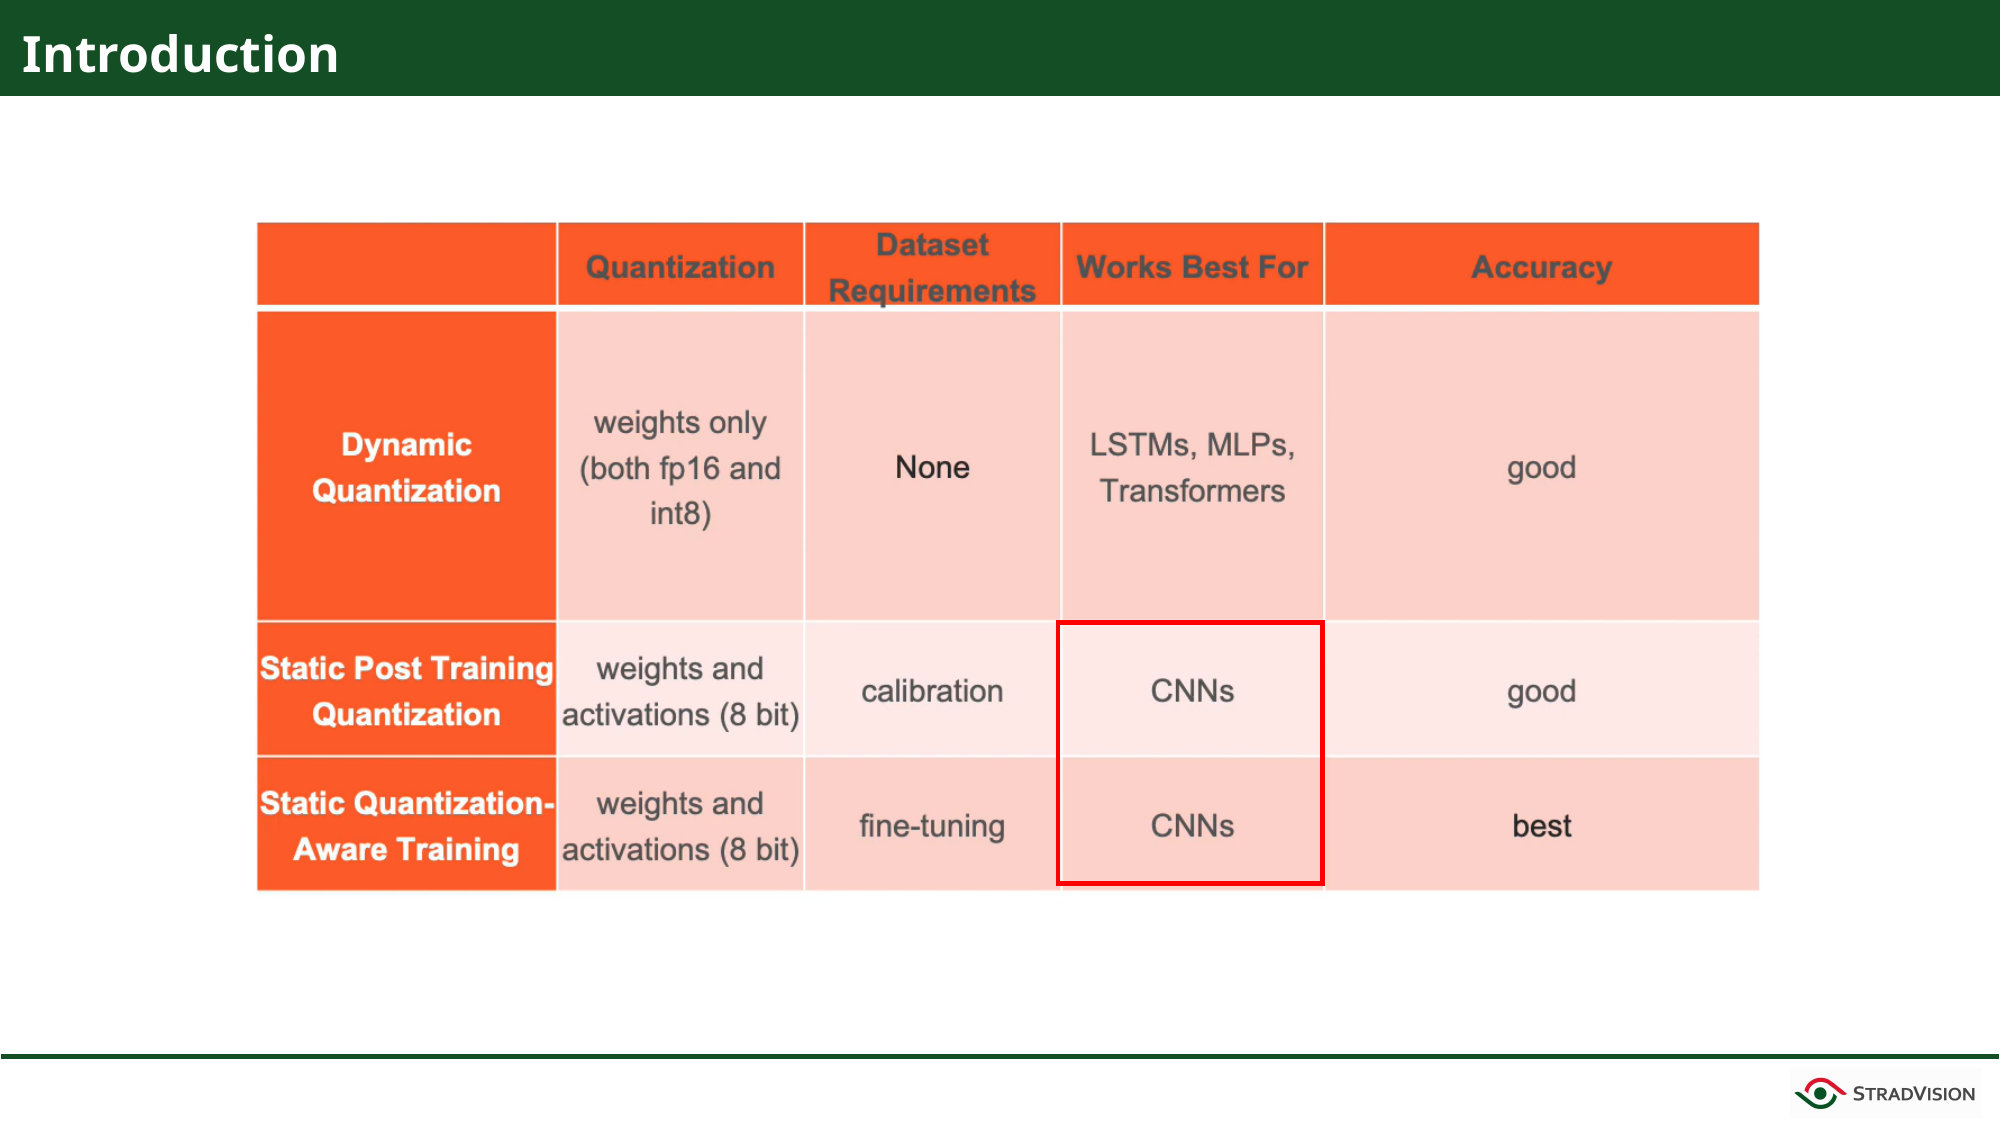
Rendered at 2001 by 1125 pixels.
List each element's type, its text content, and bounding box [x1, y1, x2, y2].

picture [1789, 1067, 1982, 1118]
text_box [0, 1052, 2000, 1062]
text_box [239, 222, 1761, 903]
text_box Introduction [7, 3, 1982, 92]
text_box [0, 0, 2000, 96]
